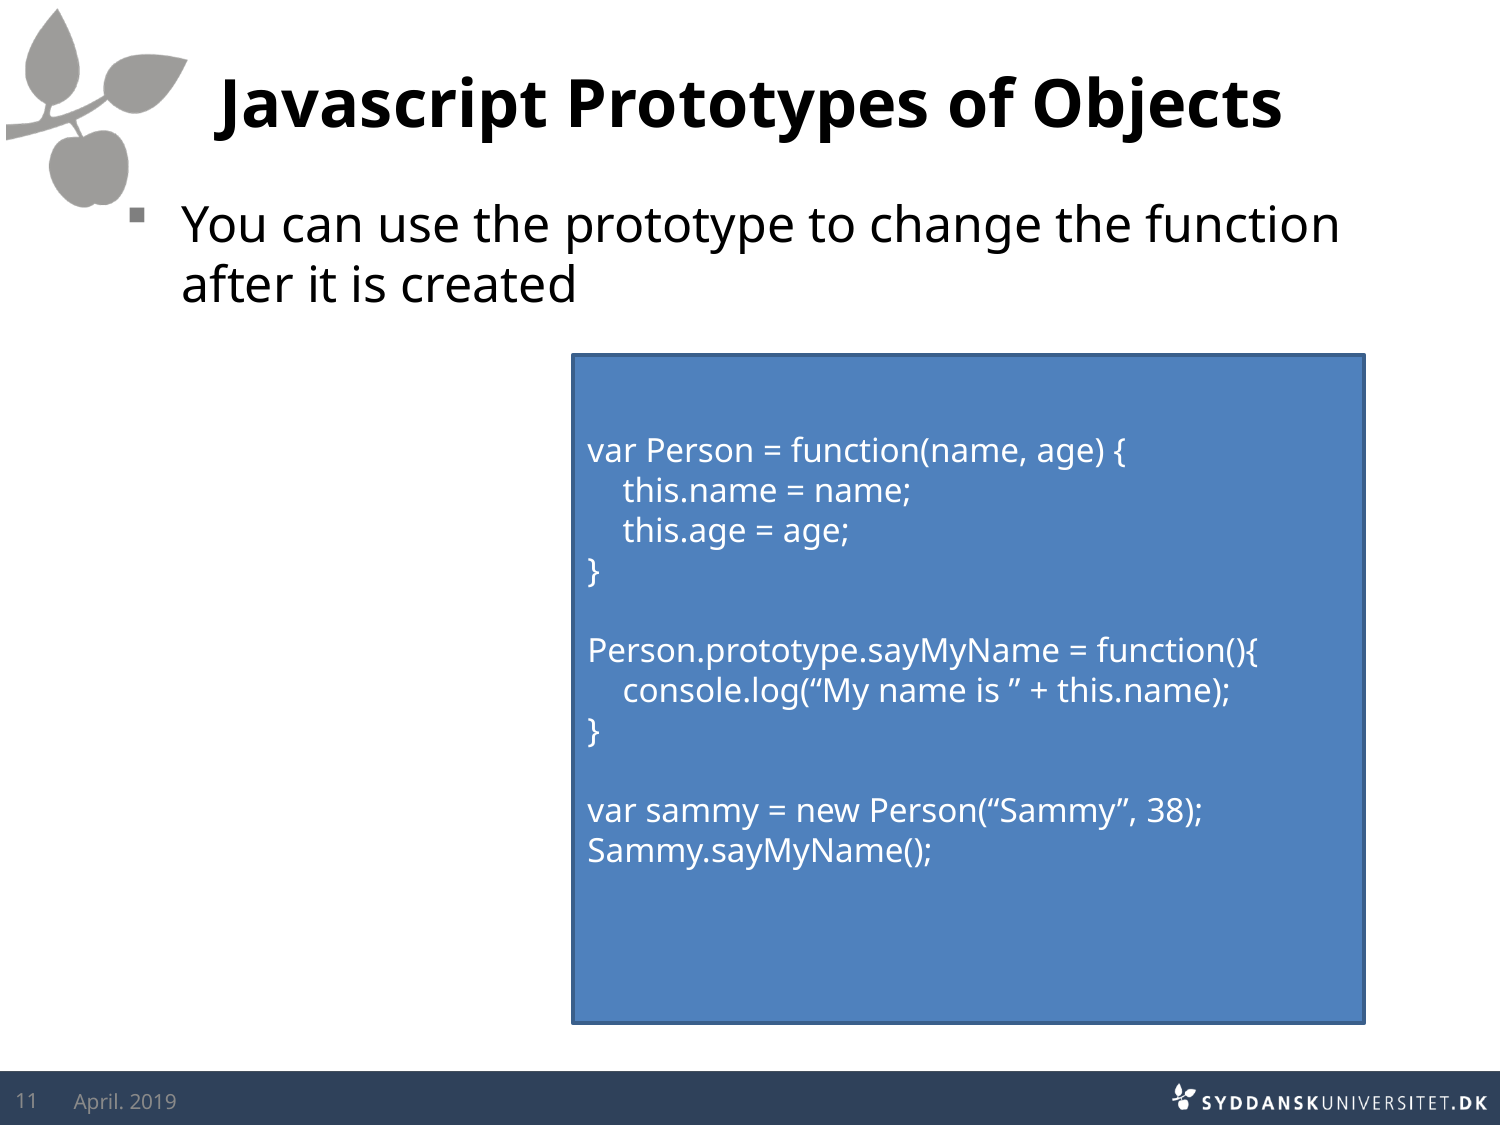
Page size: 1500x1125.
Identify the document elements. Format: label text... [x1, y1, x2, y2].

list You can use the prototype to change the function after it is created [110, 184, 1390, 1035]
slide_number 11 [0, 1078, 71, 1125]
picture [5, 6, 188, 209]
title Javascript Prototypes of Objects [190, 7, 1427, 195]
text_box var Person = function(name, age) { this.name = name; this.age = age; } Person.prototype.sayMyName = function(){ console.log(“My name is ” + this.name); } var sammy = new Person(“Sammy”, 38); Sammy.sayMyName(); [571, 353, 1366, 1025]
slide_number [71, 1078, 200, 1125]
picture [0, 1071, 1500, 1125]
